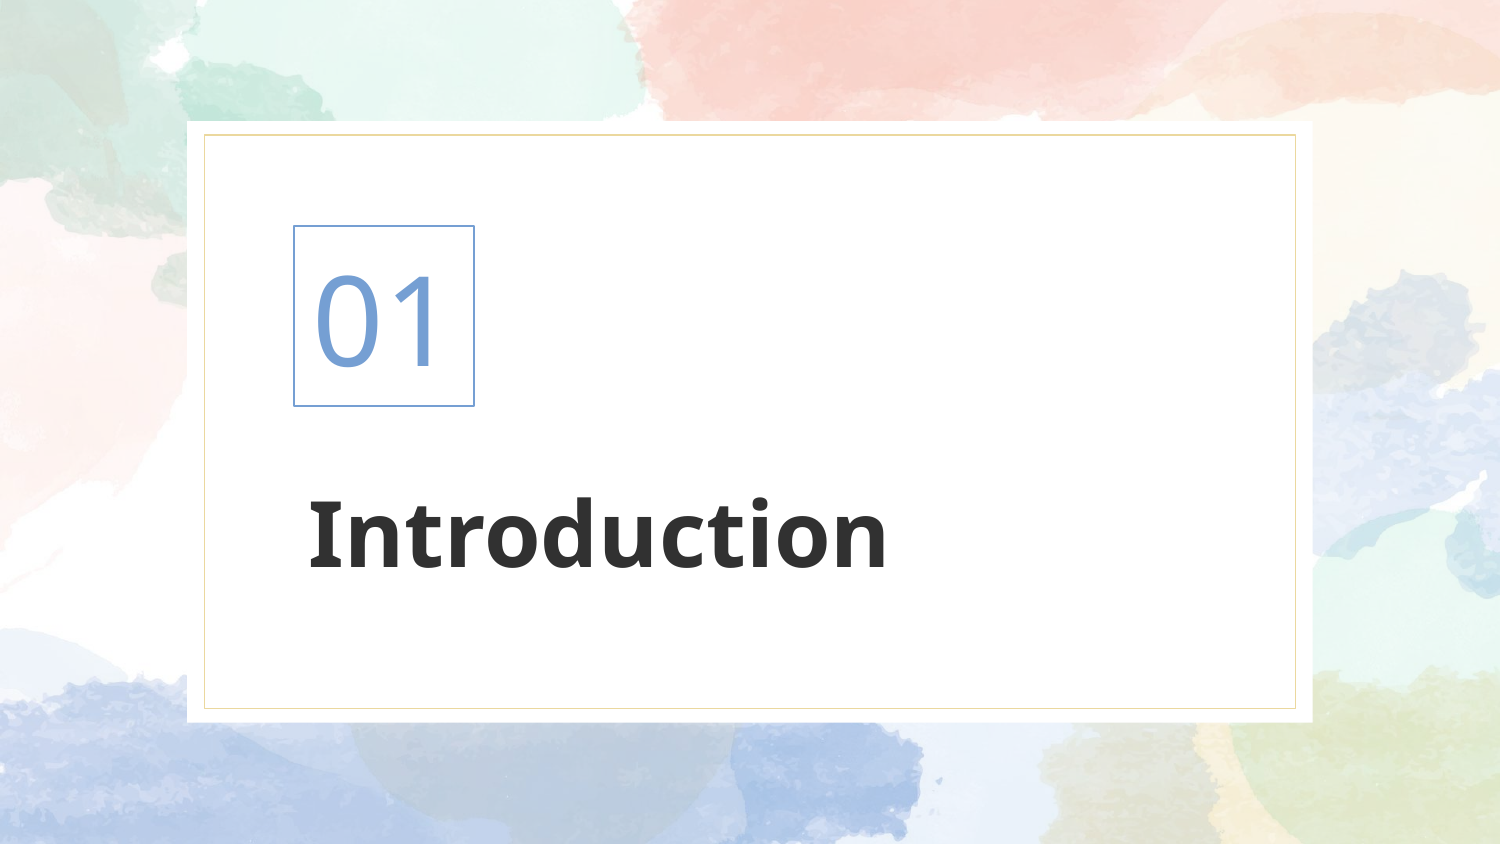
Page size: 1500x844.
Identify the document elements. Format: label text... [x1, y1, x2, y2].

title 01 [293, 225, 475, 407]
picture [0, 0, 1500, 844]
title Introduction [294, 452, 1322, 602]
